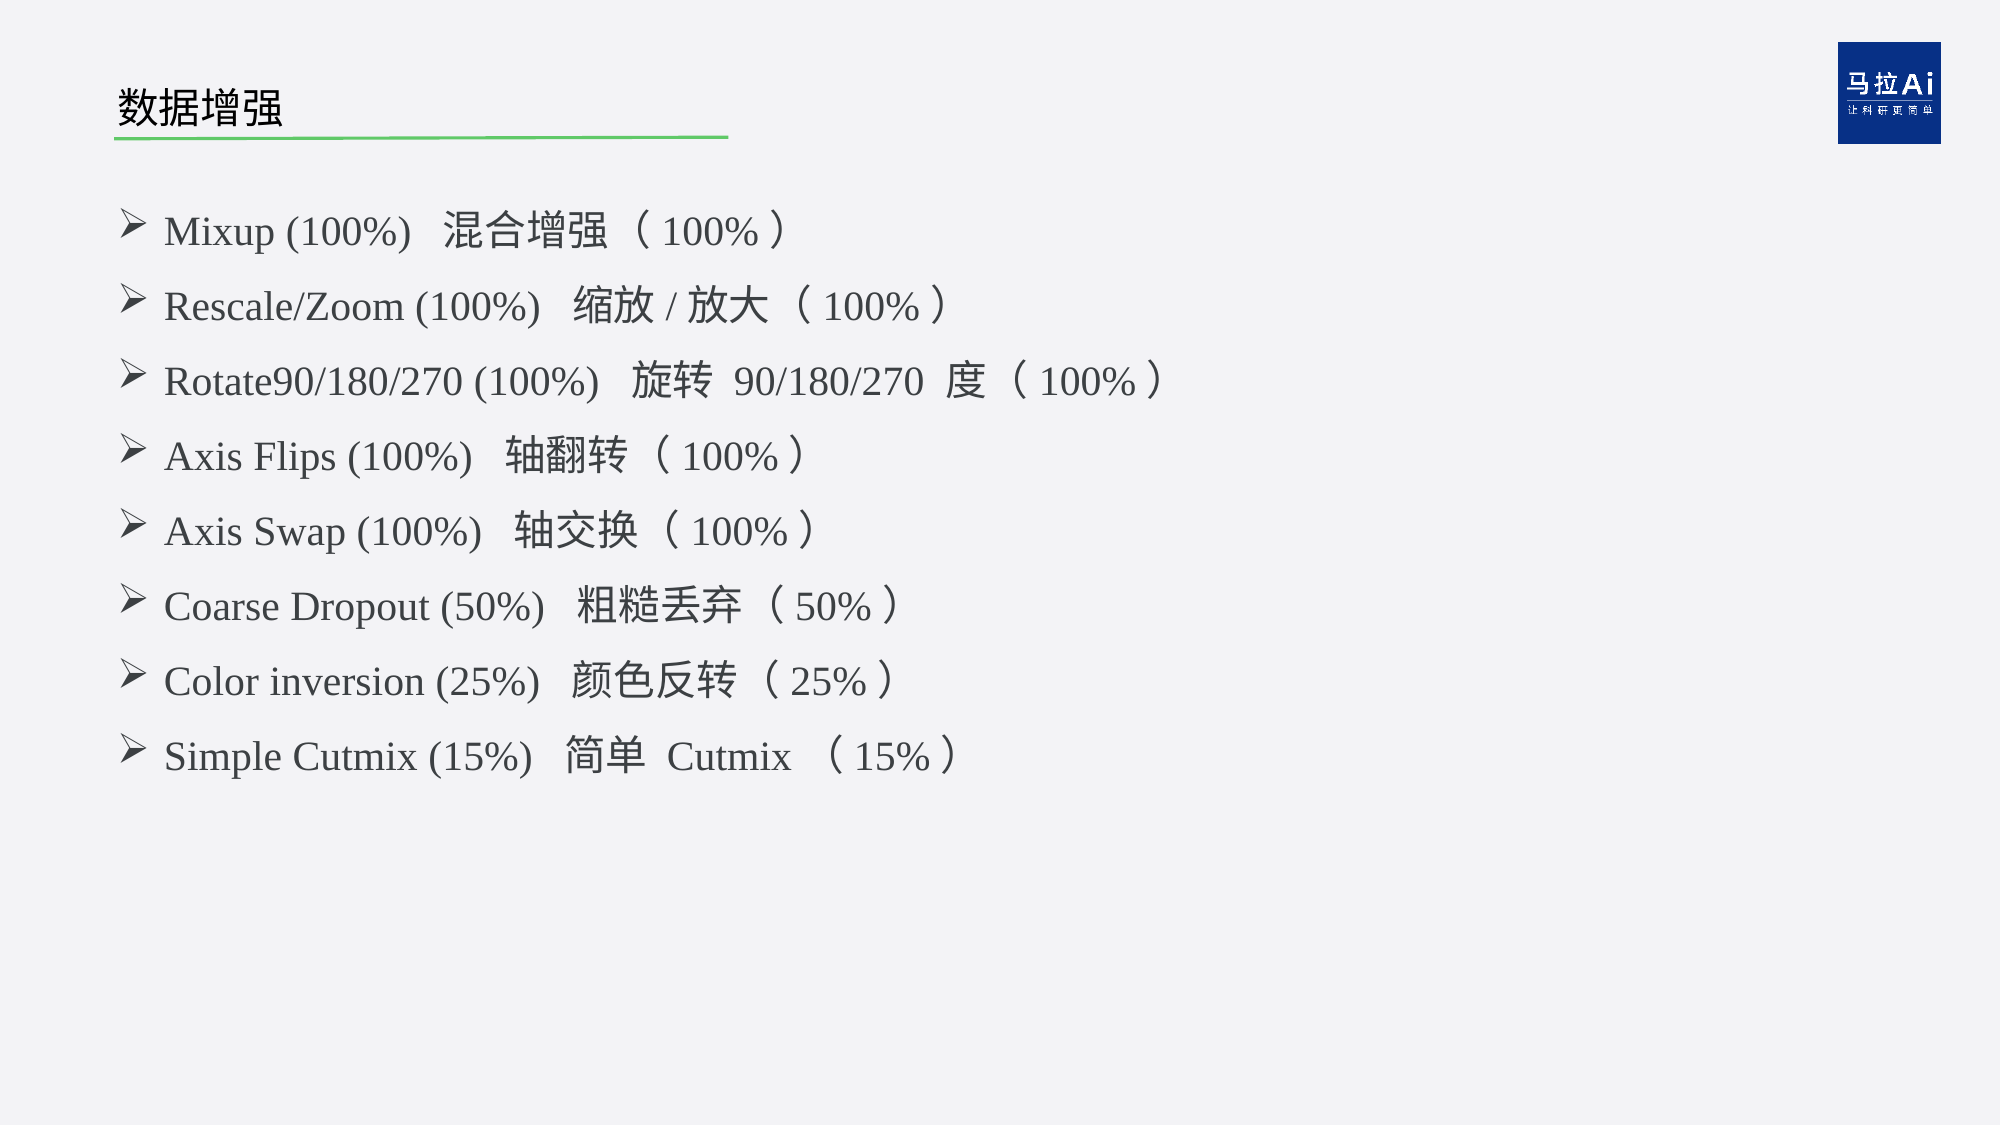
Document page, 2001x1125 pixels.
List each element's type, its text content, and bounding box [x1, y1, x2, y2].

picture [1838, 42, 1941, 144]
text_box Mixup (100%) 混合增强（100%） Rescale/Zoom (100%) 缩放/放大（100%） Rotate90/180/270 (100%) 旋转 90/180/270 度（100%） Axis Flips (100%) 轴翻转（100%） Axis Swap (100%) 轴交换（100%） Coarse Dropout (50%) 粗糙丢弃（50%） Color inversion (25%) 颜色反转（25%） Simple Cutmix (15%) 简单 Cutmix（15%） [102, 196, 1265, 787]
title 数据增强 [102, 54, 1903, 159]
